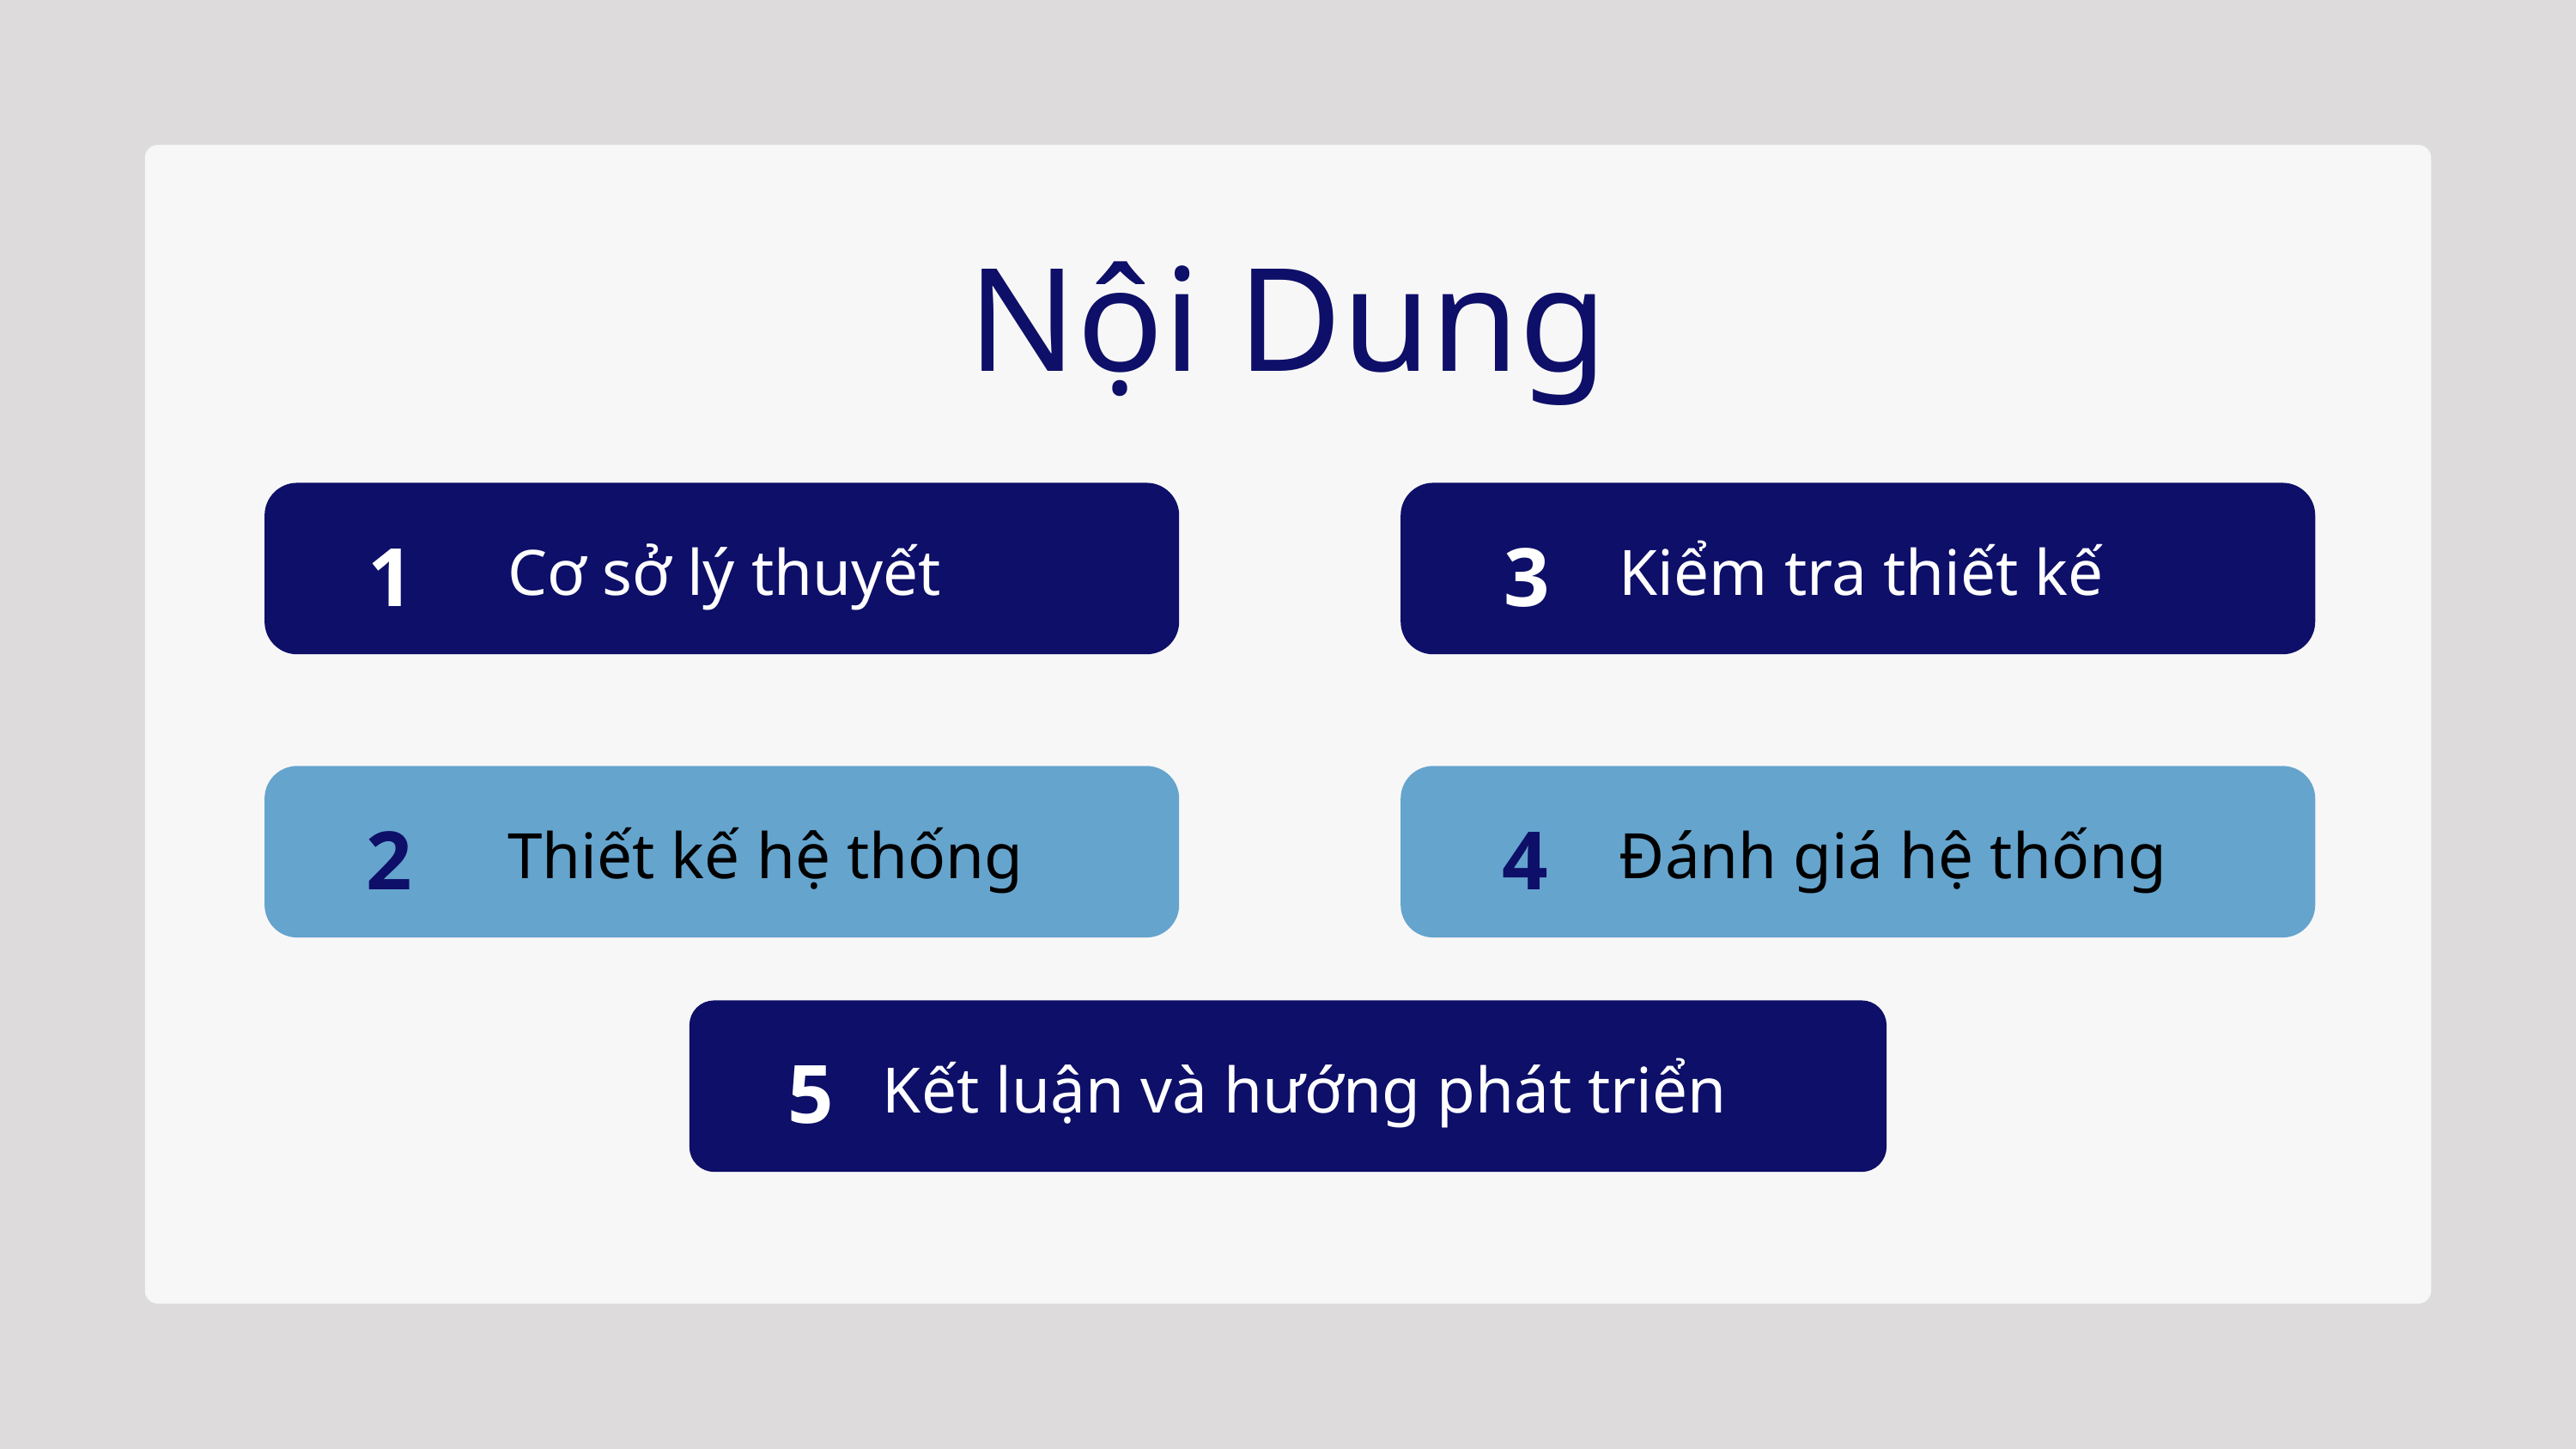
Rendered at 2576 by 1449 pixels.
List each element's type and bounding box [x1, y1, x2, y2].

text_box [144, 144, 2432, 1304]
text_box [689, 1000, 1887, 1173]
text_box [1400, 482, 2316, 655]
text_box [1400, 766, 2316, 938]
text_box [264, 766, 1180, 938]
text_box [264, 482, 1180, 655]
